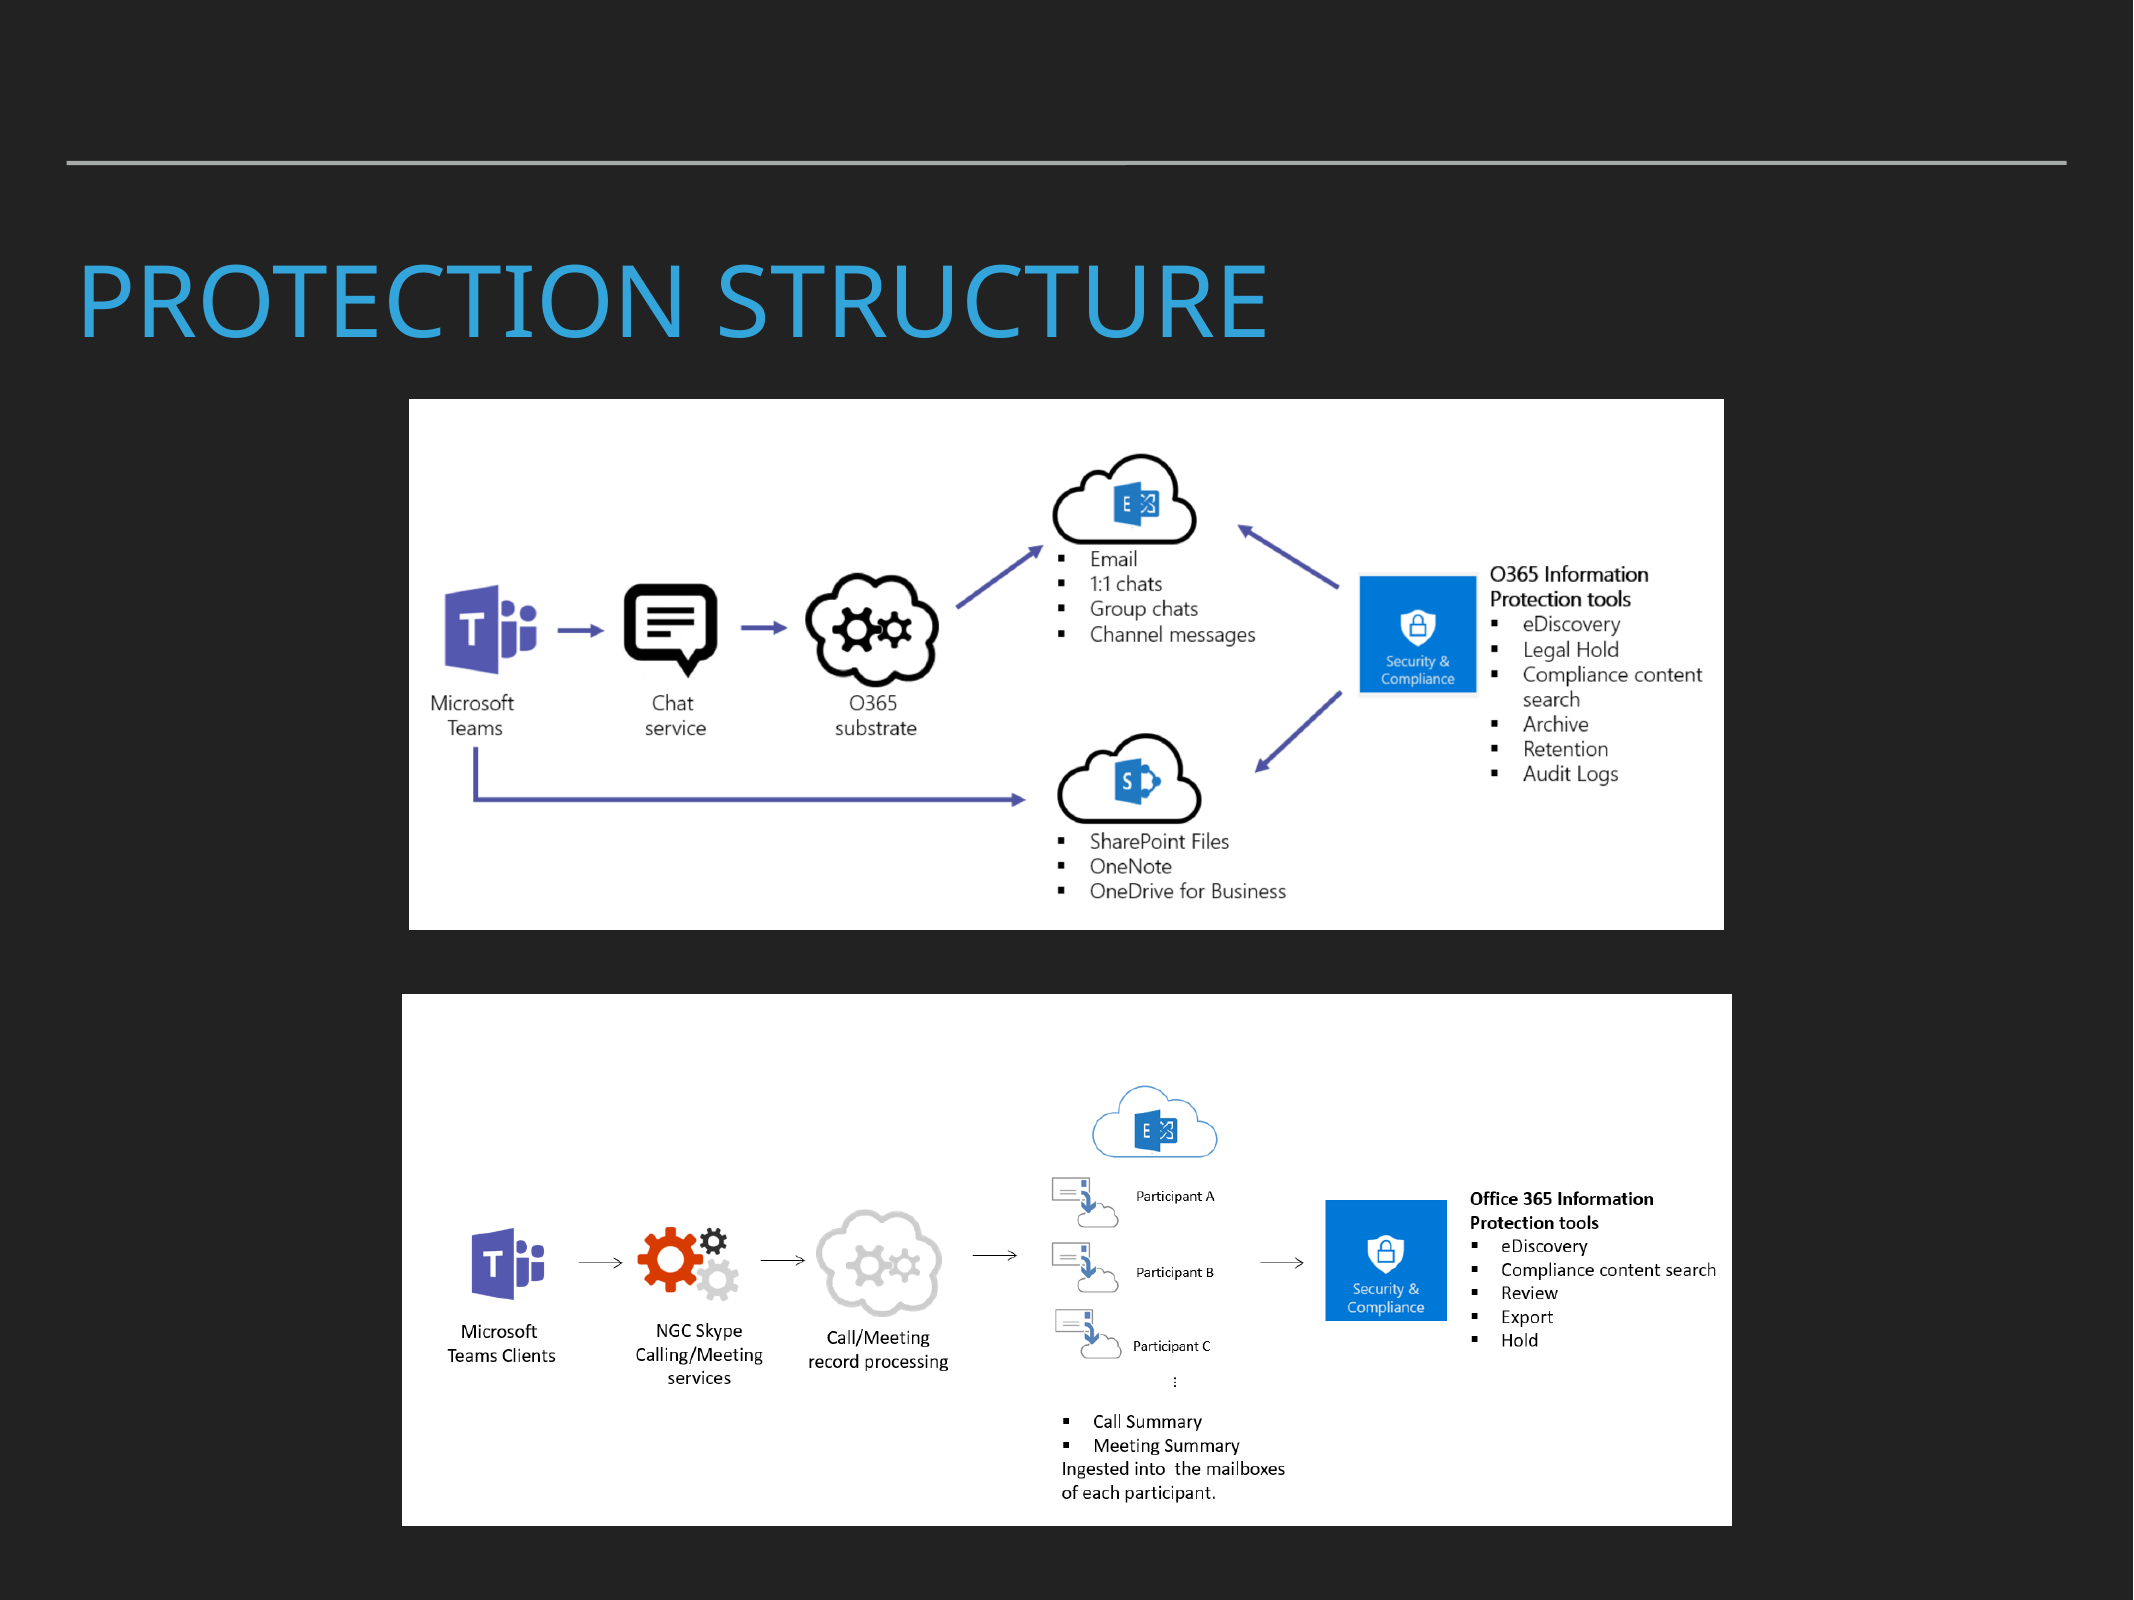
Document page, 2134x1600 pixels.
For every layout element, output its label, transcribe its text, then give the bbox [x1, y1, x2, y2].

title Protection structure [66, 251, 2068, 372]
picture [409, 399, 1724, 931]
picture [401, 994, 1732, 1526]
